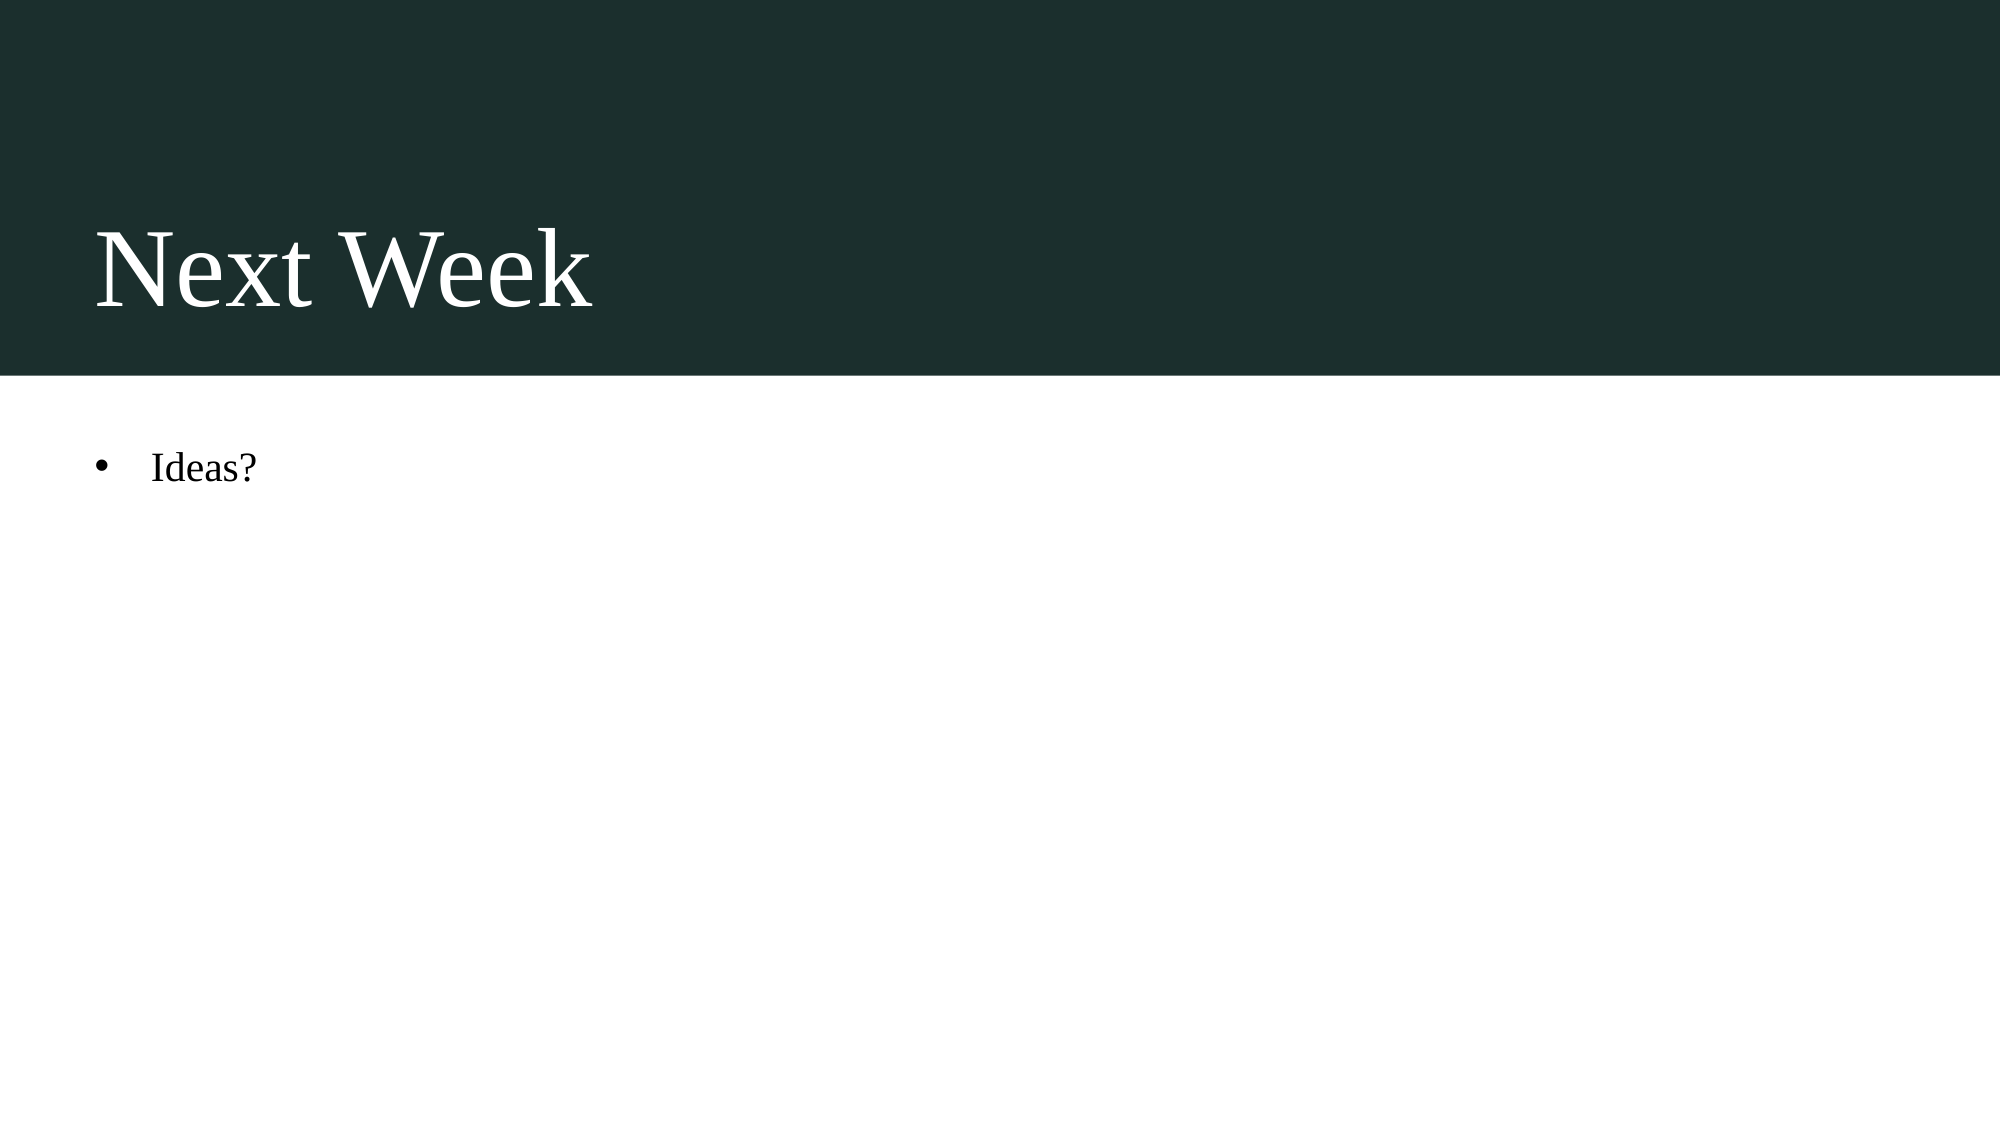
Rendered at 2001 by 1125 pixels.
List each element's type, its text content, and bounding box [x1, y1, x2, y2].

title Next Week [79, 59, 1863, 337]
list Ideas? [79, 422, 1863, 1014]
